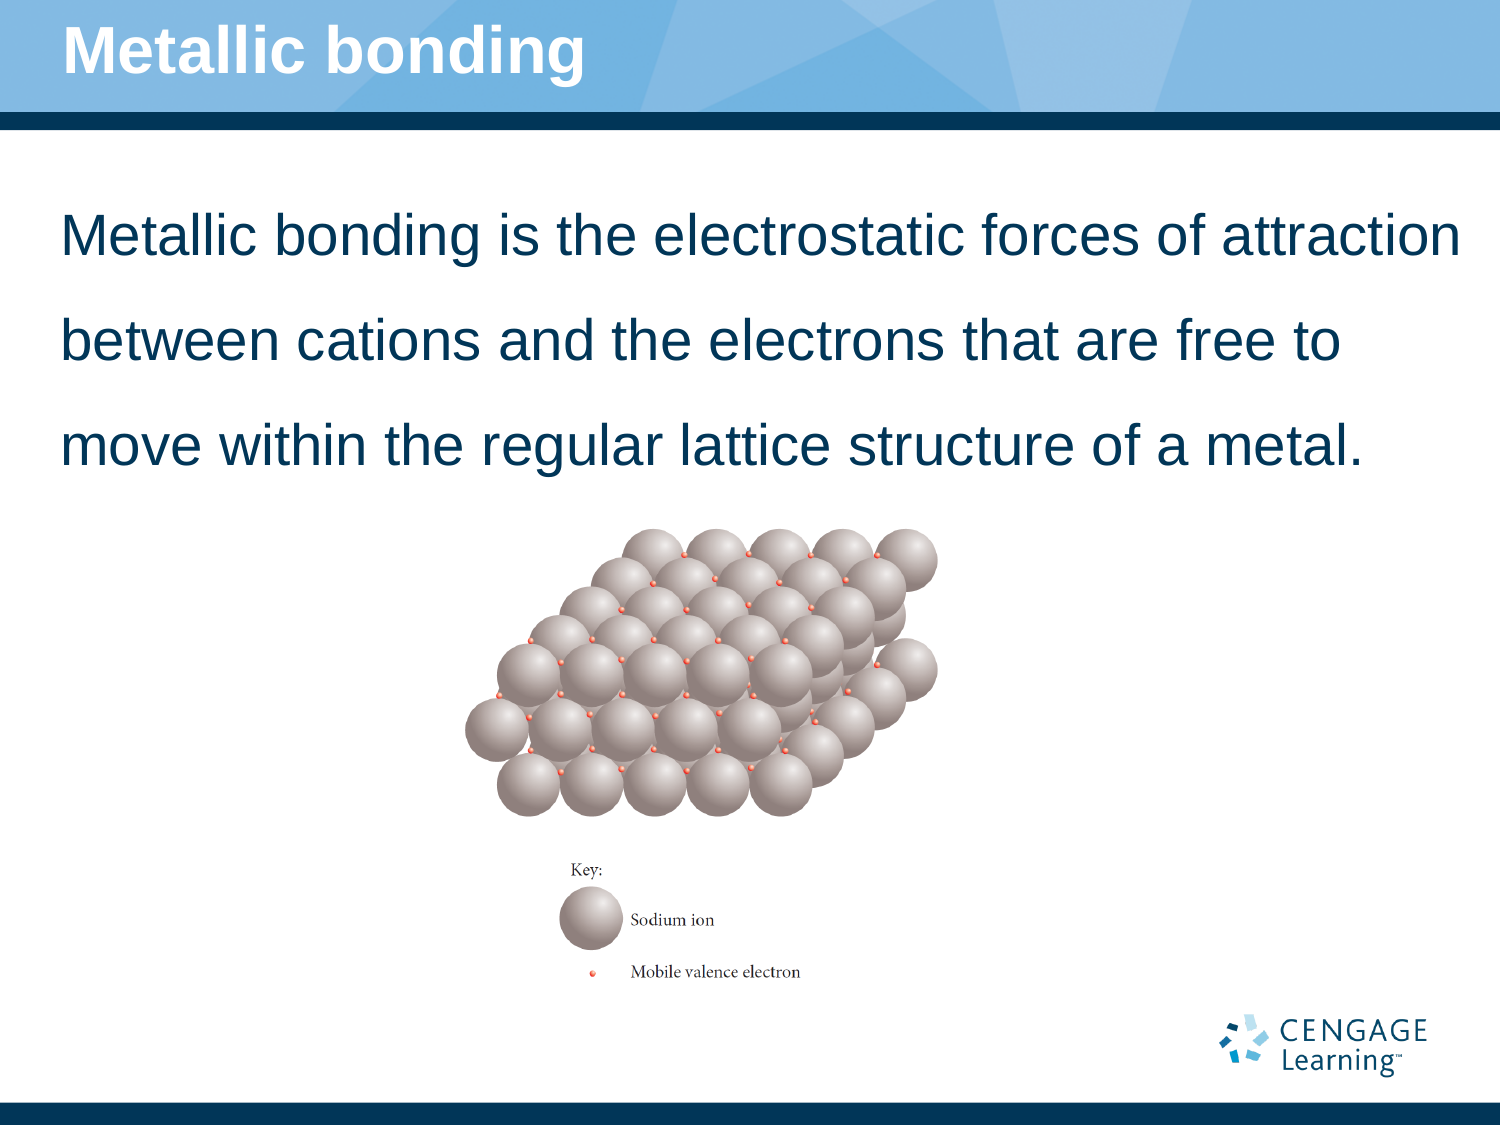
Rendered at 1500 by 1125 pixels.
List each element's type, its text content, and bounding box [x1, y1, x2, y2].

picture [0, 0, 1500, 112]
title Metallic bonding [62, 5, 1413, 118]
text_box Metallic bonding is the electrostatic forces of attraction between cations and the electrons that are free to move within the regular lattice structure of a metal. [60, 162, 1473, 500]
picture [462, 499, 951, 987]
picture [1195, 990, 1450, 1101]
